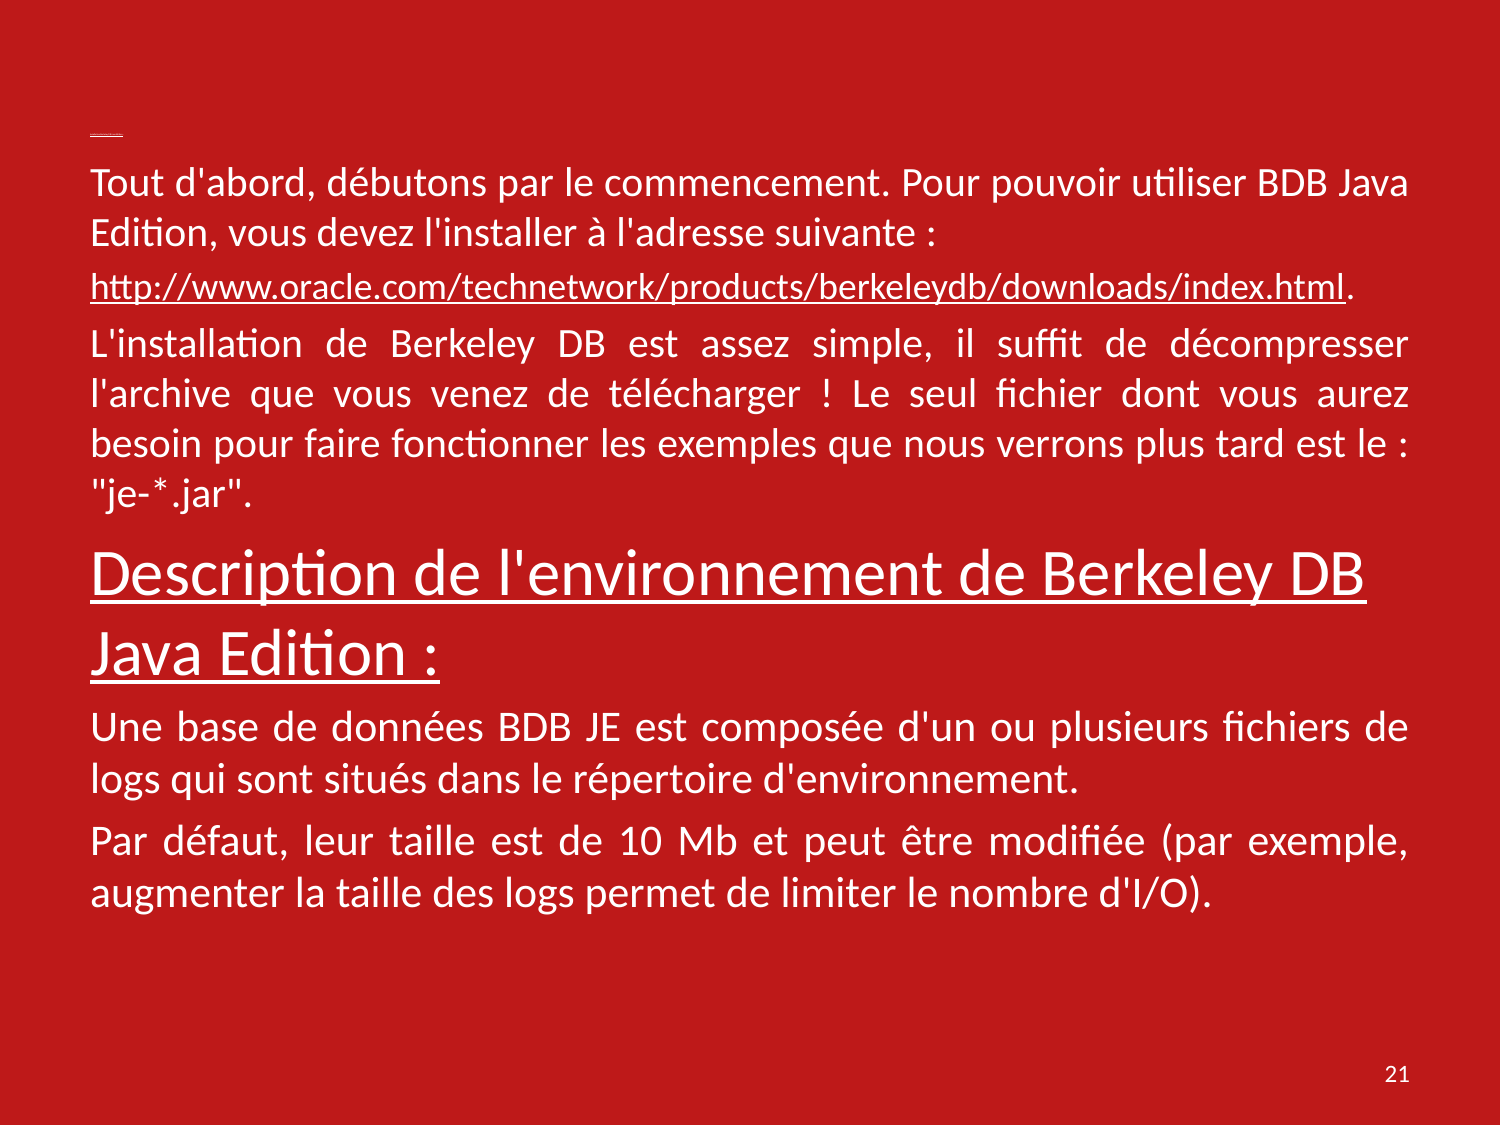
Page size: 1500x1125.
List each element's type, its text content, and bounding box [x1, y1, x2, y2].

slide_number 21 [1074, 1042, 1425, 1103]
title Installation Berkeley DB Java Edition : [75, 125, 1425, 146]
list Tout d'abord, débutons par le commencement. Pour pouvoir utiliser BDB Java Edition, vous devez l'installer à l'adresse suivante : http://www.oracle.com/technetwork/products/berkeleydb/downloads/index.html. L'installation de Berkeley DB est assez simple, il suffit de décompresser l'archive que vous venez de télécharger ! Le seul fichier dont vous aurez besoin pour faire fonctionner les exemples que nous verrons plus tard est le : "je-*.jar". Description de l'environnement de Berkeley DB Java Edition : Une base de données BDB JE est composée d'un ou plusieurs fichiers de logs qui sont situés dans le répertoire d'environnement. Par défaut, leur taille est de 10 Mb et peut être modifiée (par exemple, augmenter la taille des logs permet de limiter le nombre d'I/O). [75, 146, 1425, 976]
